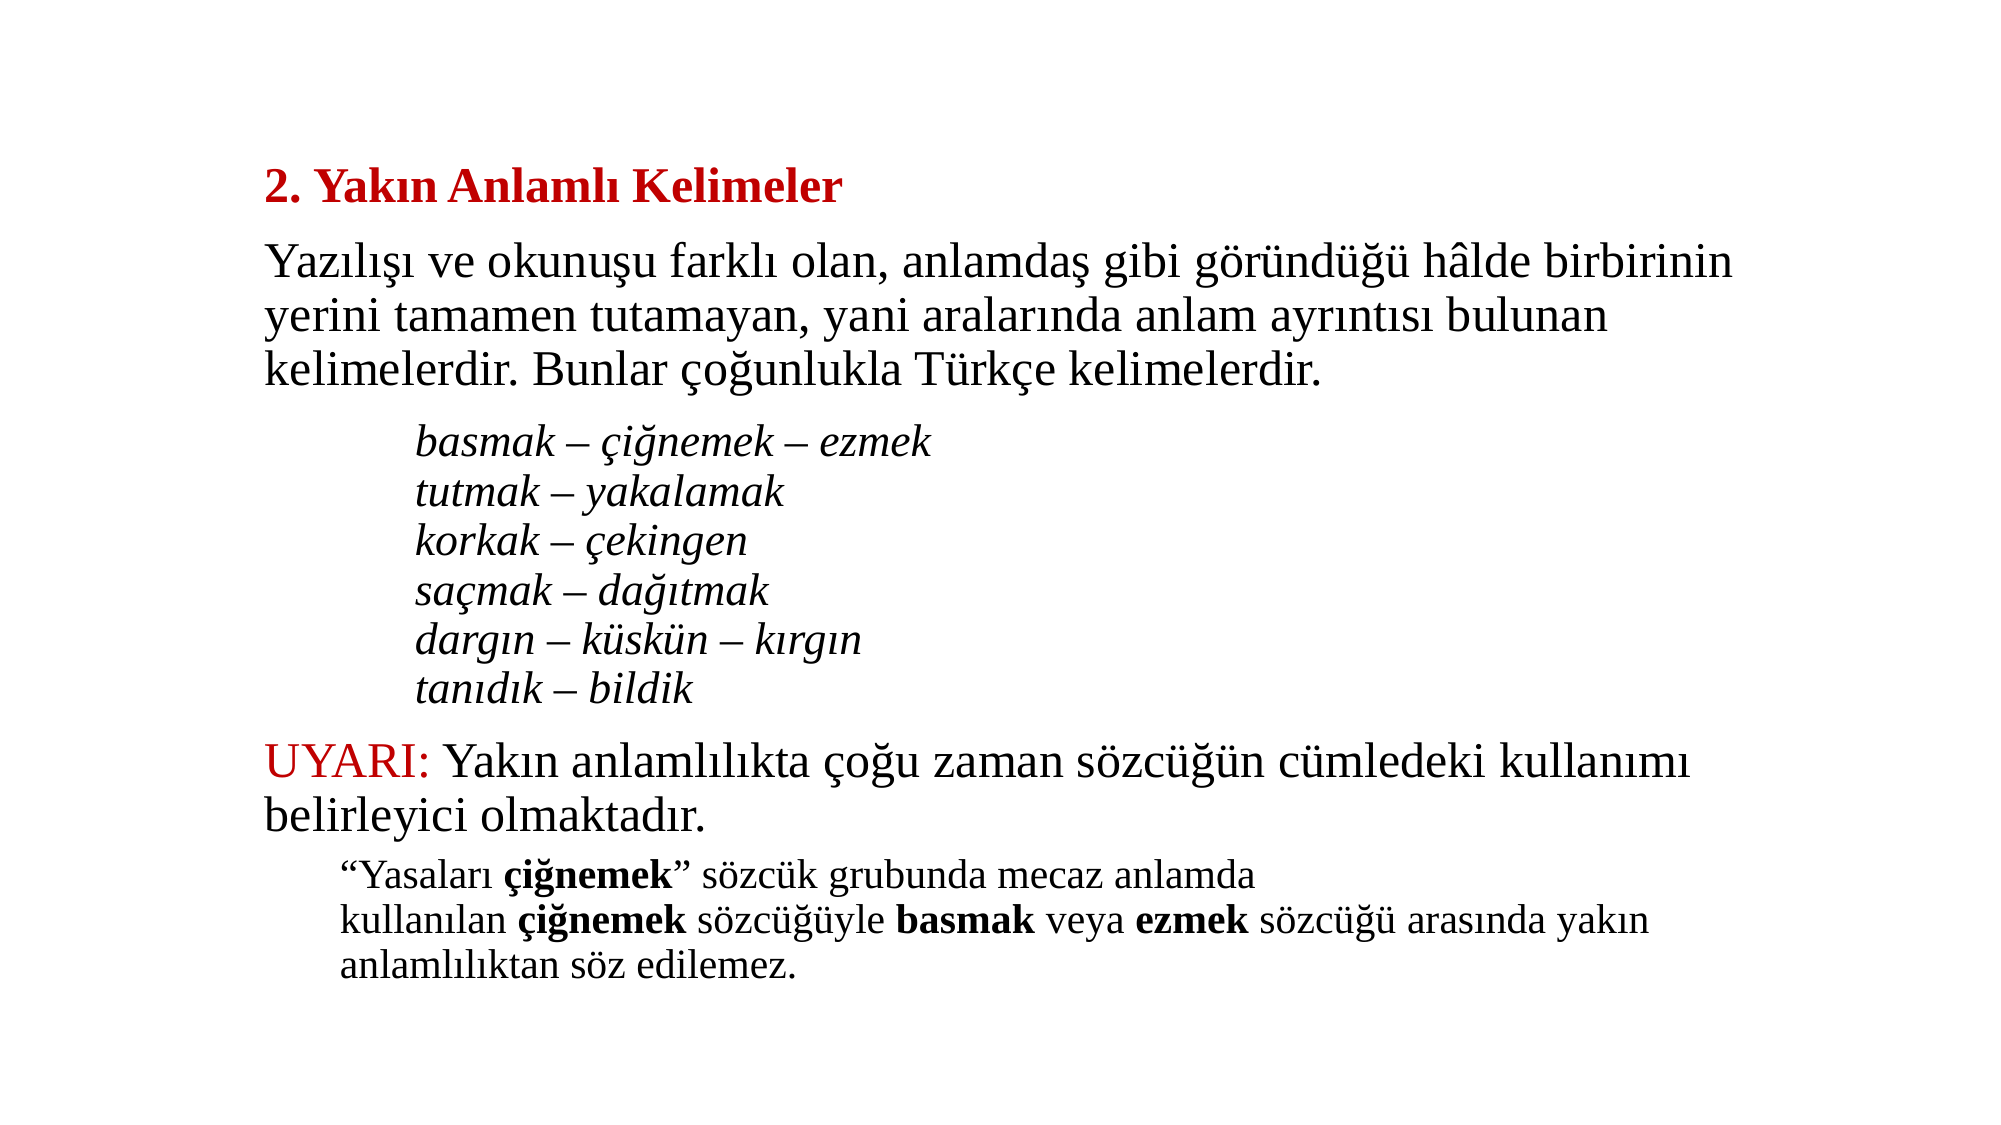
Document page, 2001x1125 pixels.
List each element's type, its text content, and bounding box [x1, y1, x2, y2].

text_box 2. Yakın Anlamlı Kelimeler Yazılışı ve okunuşu farklı olan, anlamdaş gibi göründüğü hâlde birbirinin yerini tamamen tutamayan, yani aralarında anlam ayrıntısı bulunan kelimelerdir. Bunlar çoğunlukla Türkçe kelimelerdir. basmak – çiğnemek – ezmek tutmak – yakalamak korkak – çekingen saçmak – dağıtmak dargın – küskün – kırgın tanıdık – bildik UYARI: Yakın anlamlılıkta çoğu zaman sözcüğün cümledeki kullanımı belirleyici olmaktadır. “Yasaları çiğnemek” sözcük grubunda mecaz anlamda kullanılan çiğnemek sözcüğüyle basmak veya ezmek sözcüğü arasında yakın anlamlılıktan söz edilemez. [249, 152, 1750, 1044]
